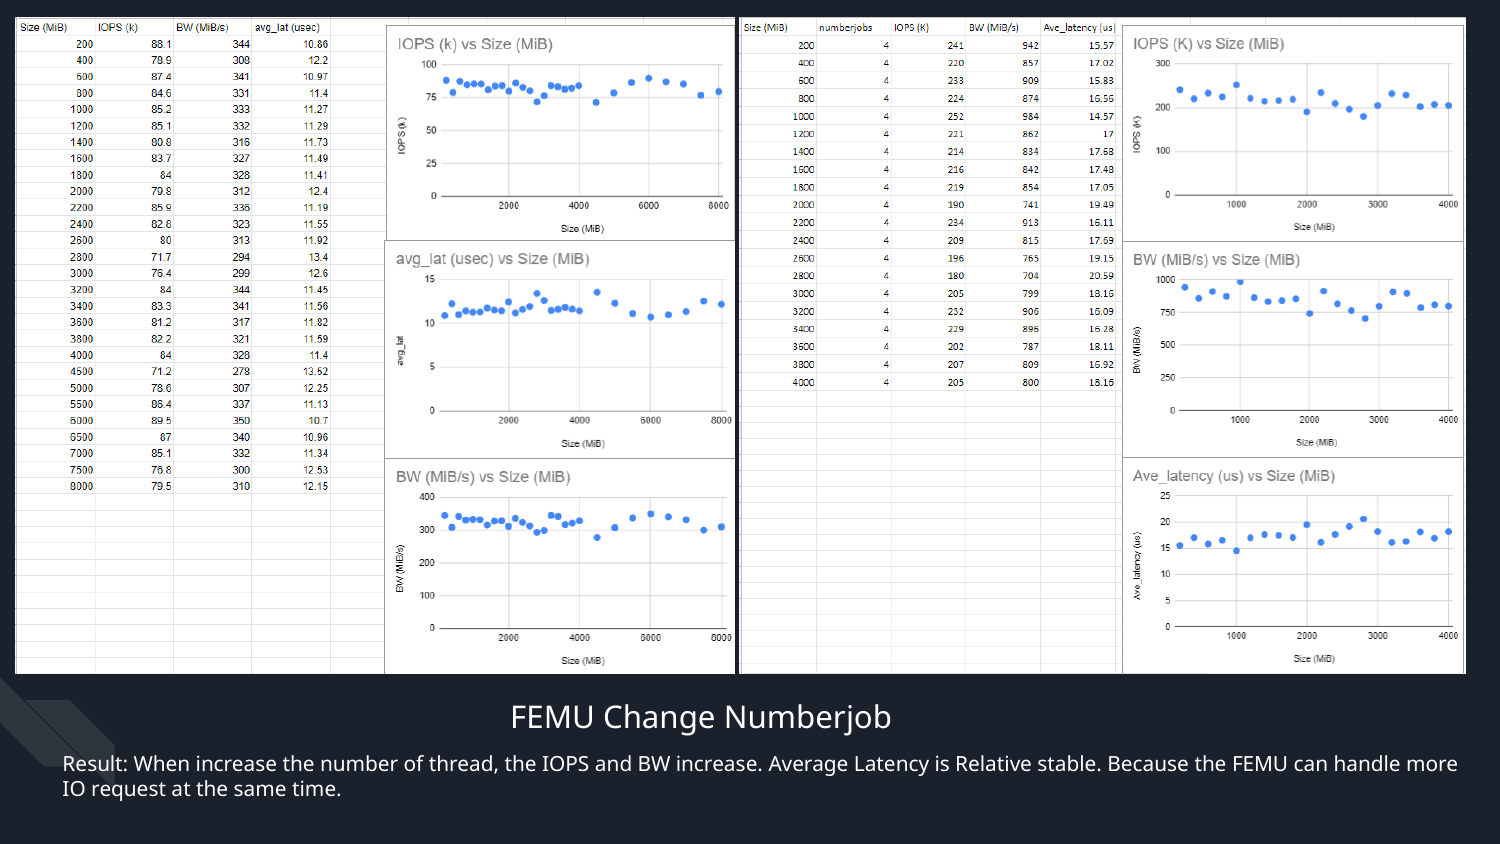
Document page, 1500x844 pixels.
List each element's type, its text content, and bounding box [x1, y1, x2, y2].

list FEMU Change Numberjob [136, 681, 1275, 736]
picture [739, 17, 1466, 674]
picture [14, 17, 735, 674]
text_box Result: When increase the number of thread, the IOPS and BW increase. Average Latency is Relative stable. Because the FEMU can handle more IO request at the same time. [47, 736, 1487, 816]
